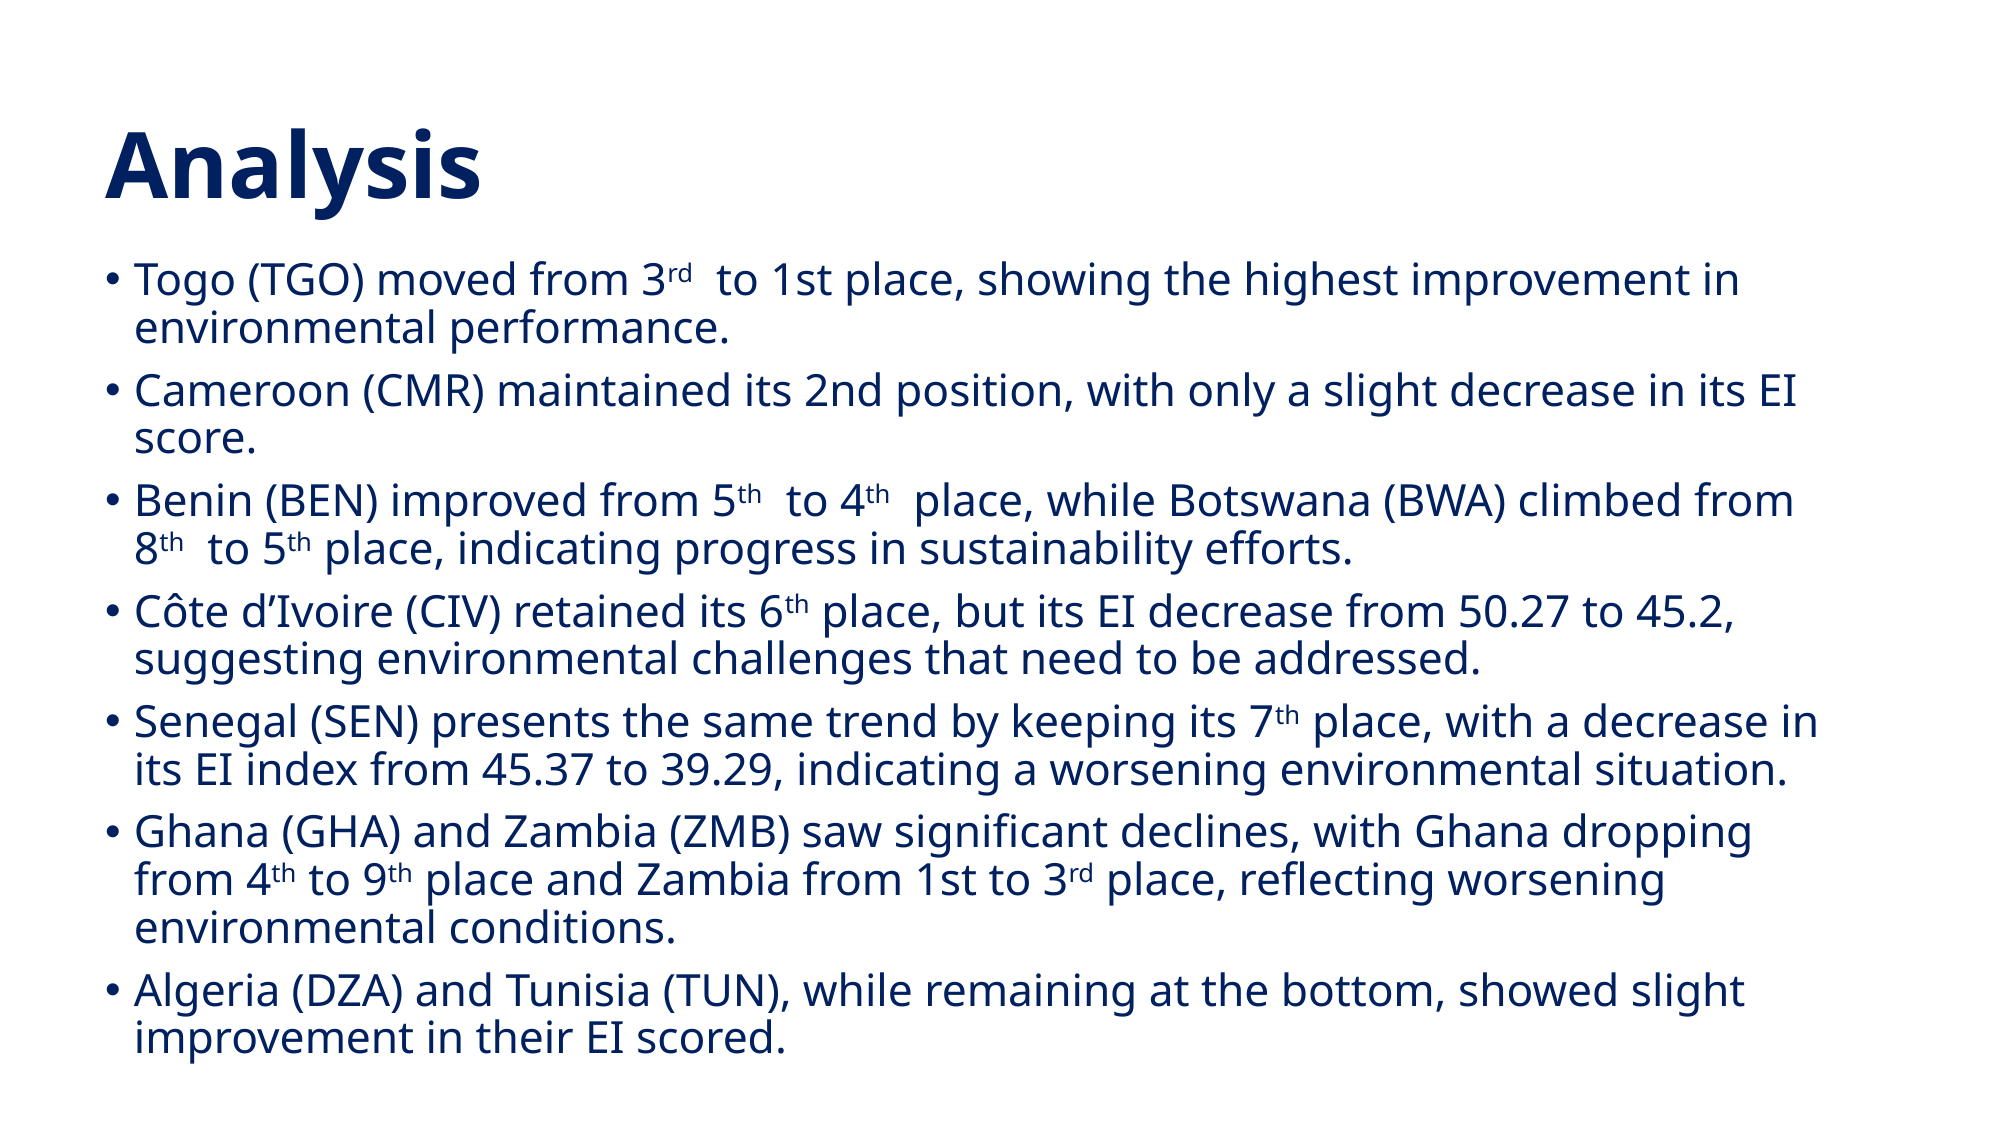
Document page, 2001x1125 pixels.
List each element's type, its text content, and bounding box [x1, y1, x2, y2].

list Togo (TGO) moved from 3rd to 1st place, showing the highest improvement in environmental performance. Cameroon (CMR) maintained its 2nd position, with only a slight decrease in its EI score. Benin (BEN) improved from 5th to 4th place, while Botswana (BWA) climbed from 8th to 5th place, indicating progress in sustainability efforts. Côte d’Ivoire (CIV) retained its 6th place, but its EI decrease from 50.27 to 45.2, suggesting environmental challenges that need to be addressed. Senegal (SEN) presents the same trend by keeping its 7th place, with a decrease in its EI index from 45.37 to 39.29, indicating a worsening environmental situation. Ghana (GHA) and Zambia (ZMB) saw significant declines, with Ghana dropping from 4th to 9th place and Zambia from 1st to 3rd place, reflecting worsening environmental conditions. Algeria (DZA) and Tunisia (TUN), while remaining at the bottom, showed slight improvement in their EI scored. [90, 249, 1863, 1077]
title Analysis [90, 59, 1863, 249]
